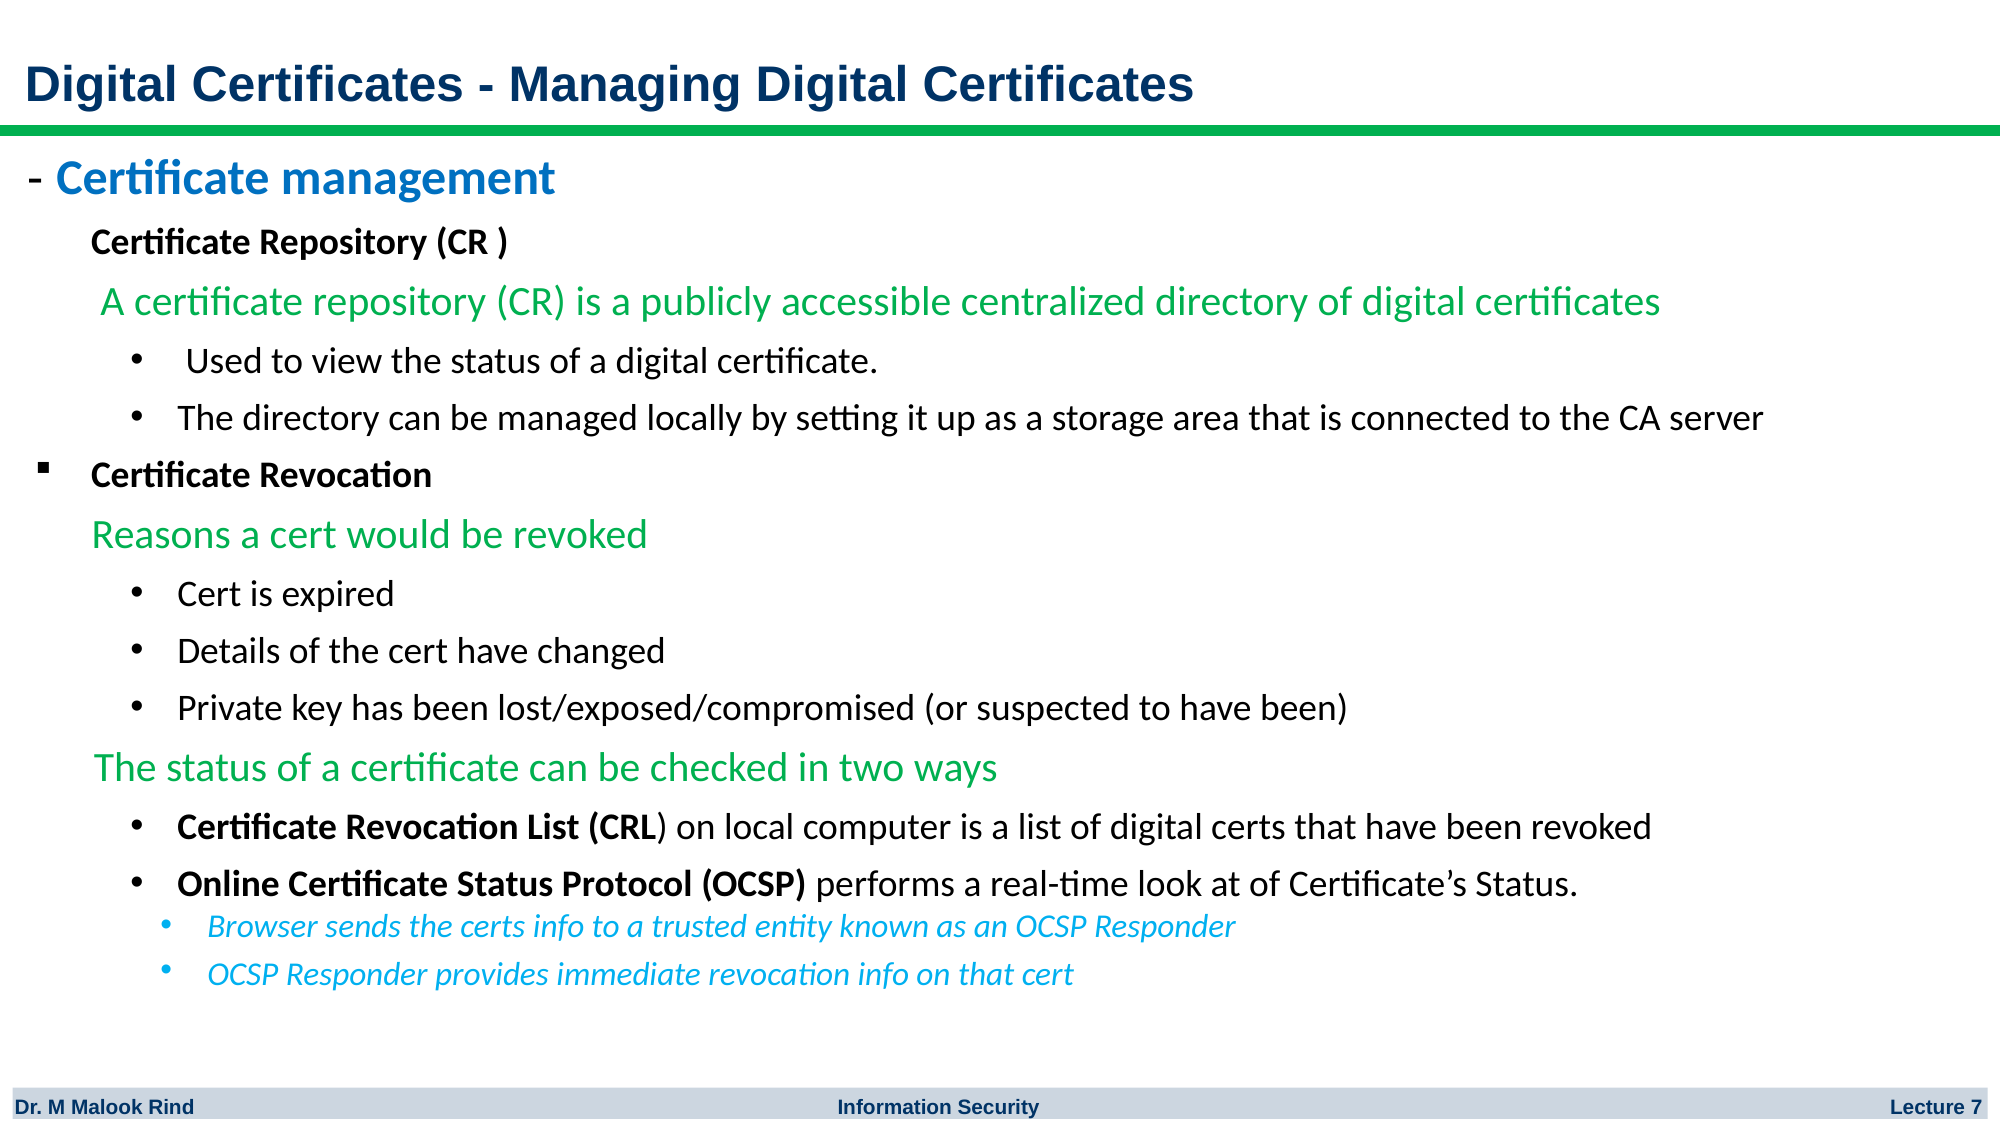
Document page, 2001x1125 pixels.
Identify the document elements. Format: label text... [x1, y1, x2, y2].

title Digital Certificates - Managing Digital Certificates [24, 50, 1675, 125]
text_box [12, 1087, 1988, 1091]
text_box [0, 125, 2000, 136]
text_box Dr. M Malook Rind Information Security Lecture 7 [12, 1091, 1988, 1125]
text_box - Certificate management Certificate Repository (CR ) A certificate repository (CR) is a publicly accessible centralized directory of digital certificates Used to view the status of a digital certificate. The directory can be managed locally by setting it up as a storage area that is connected to the CA server Certificate Revocation Reasons a cert would be revoked Cert is expired Details of the cert have changed Private key has been lost/exposed/compromised (or suspected to have been) The status of a certificate can be checked in two ways Certificate Revocation List (CRL) on local computer is a list of digital certs that have been revoked Online Certificate Status Protocol (OCSP) performs a real-time look at of Certificate’s Status. Browser sends the certs info to a trusted entity known as an OCSP Responder OCSP Responder provides immediate revocation info on that cert [12, 137, 1963, 1001]
